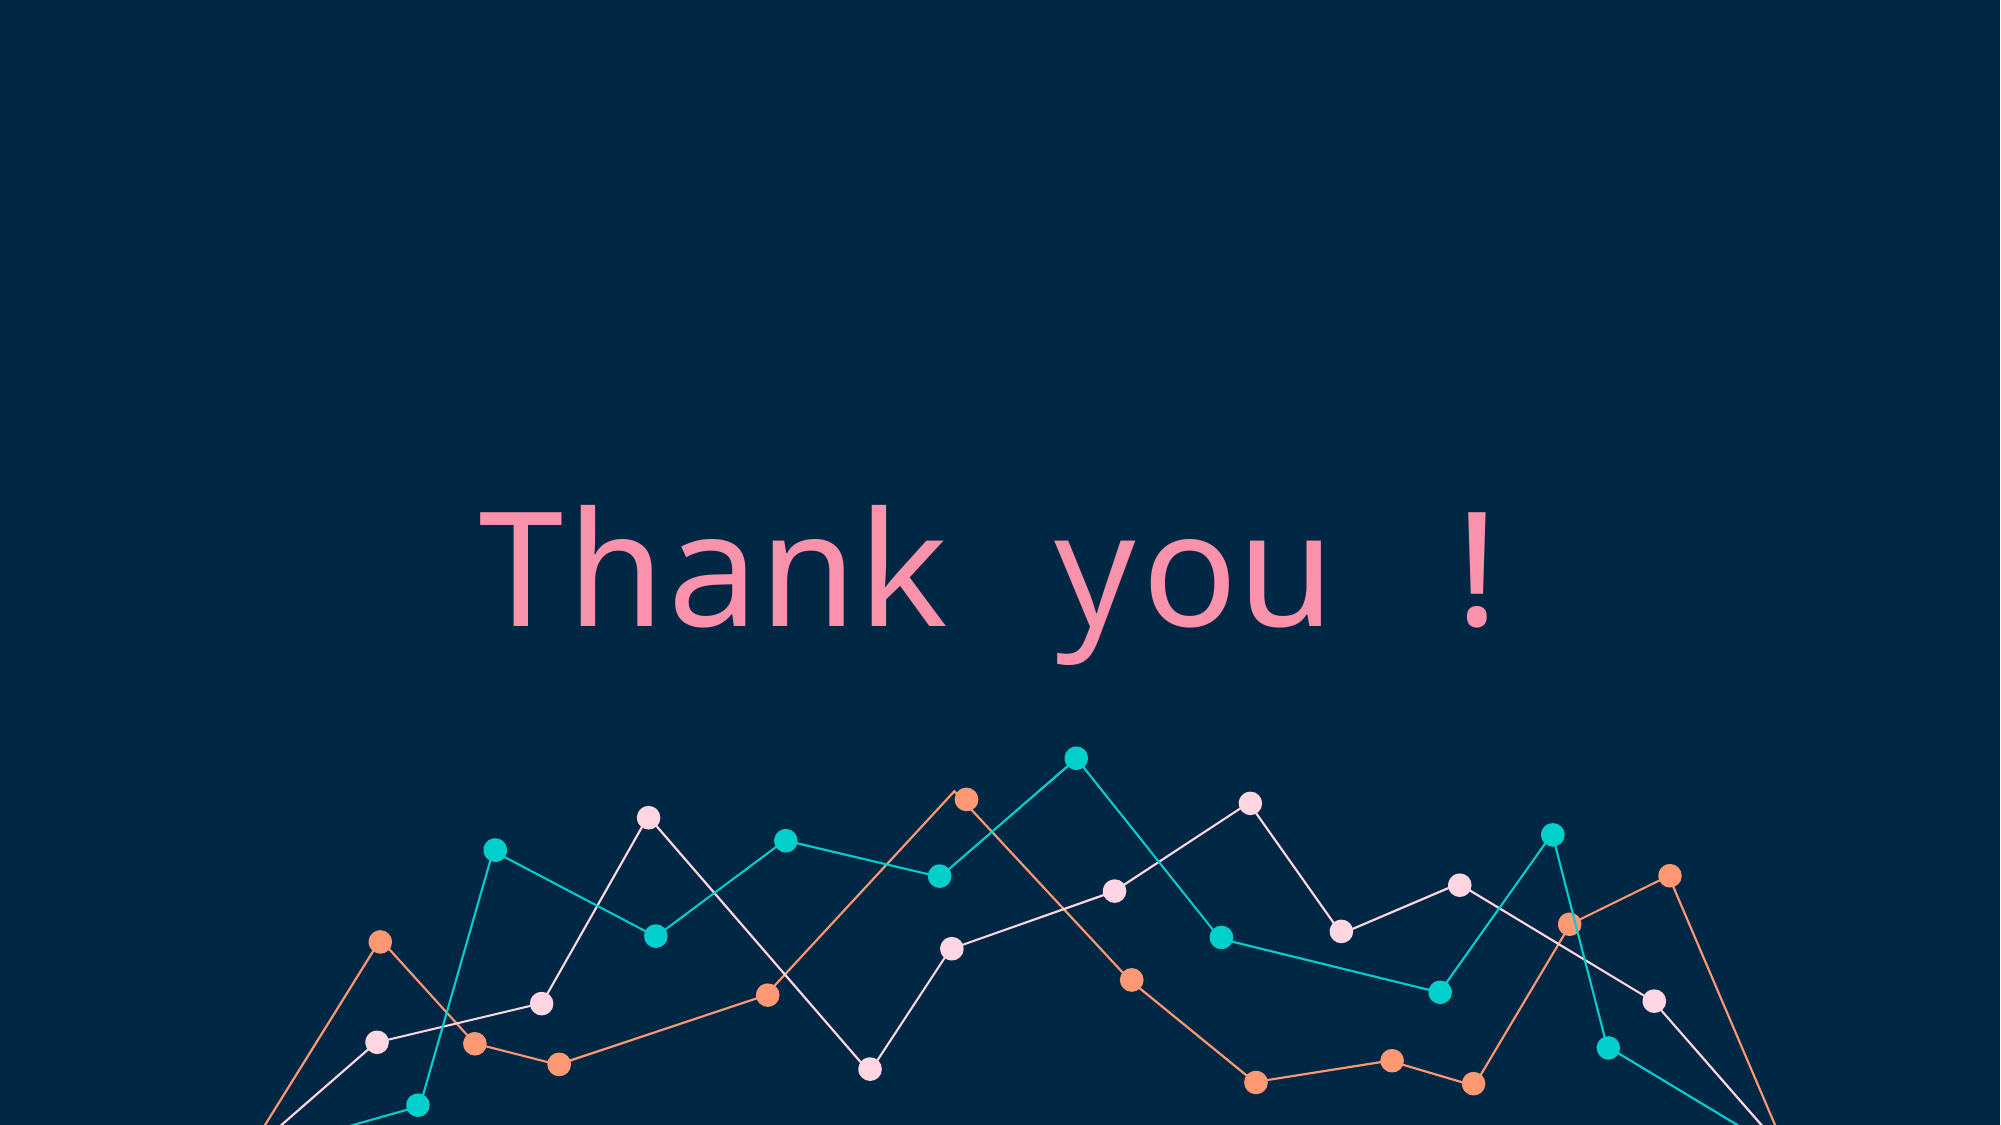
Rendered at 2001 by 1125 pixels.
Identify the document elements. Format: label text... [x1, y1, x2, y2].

text_box Thank you ! [294, 459, 1706, 666]
